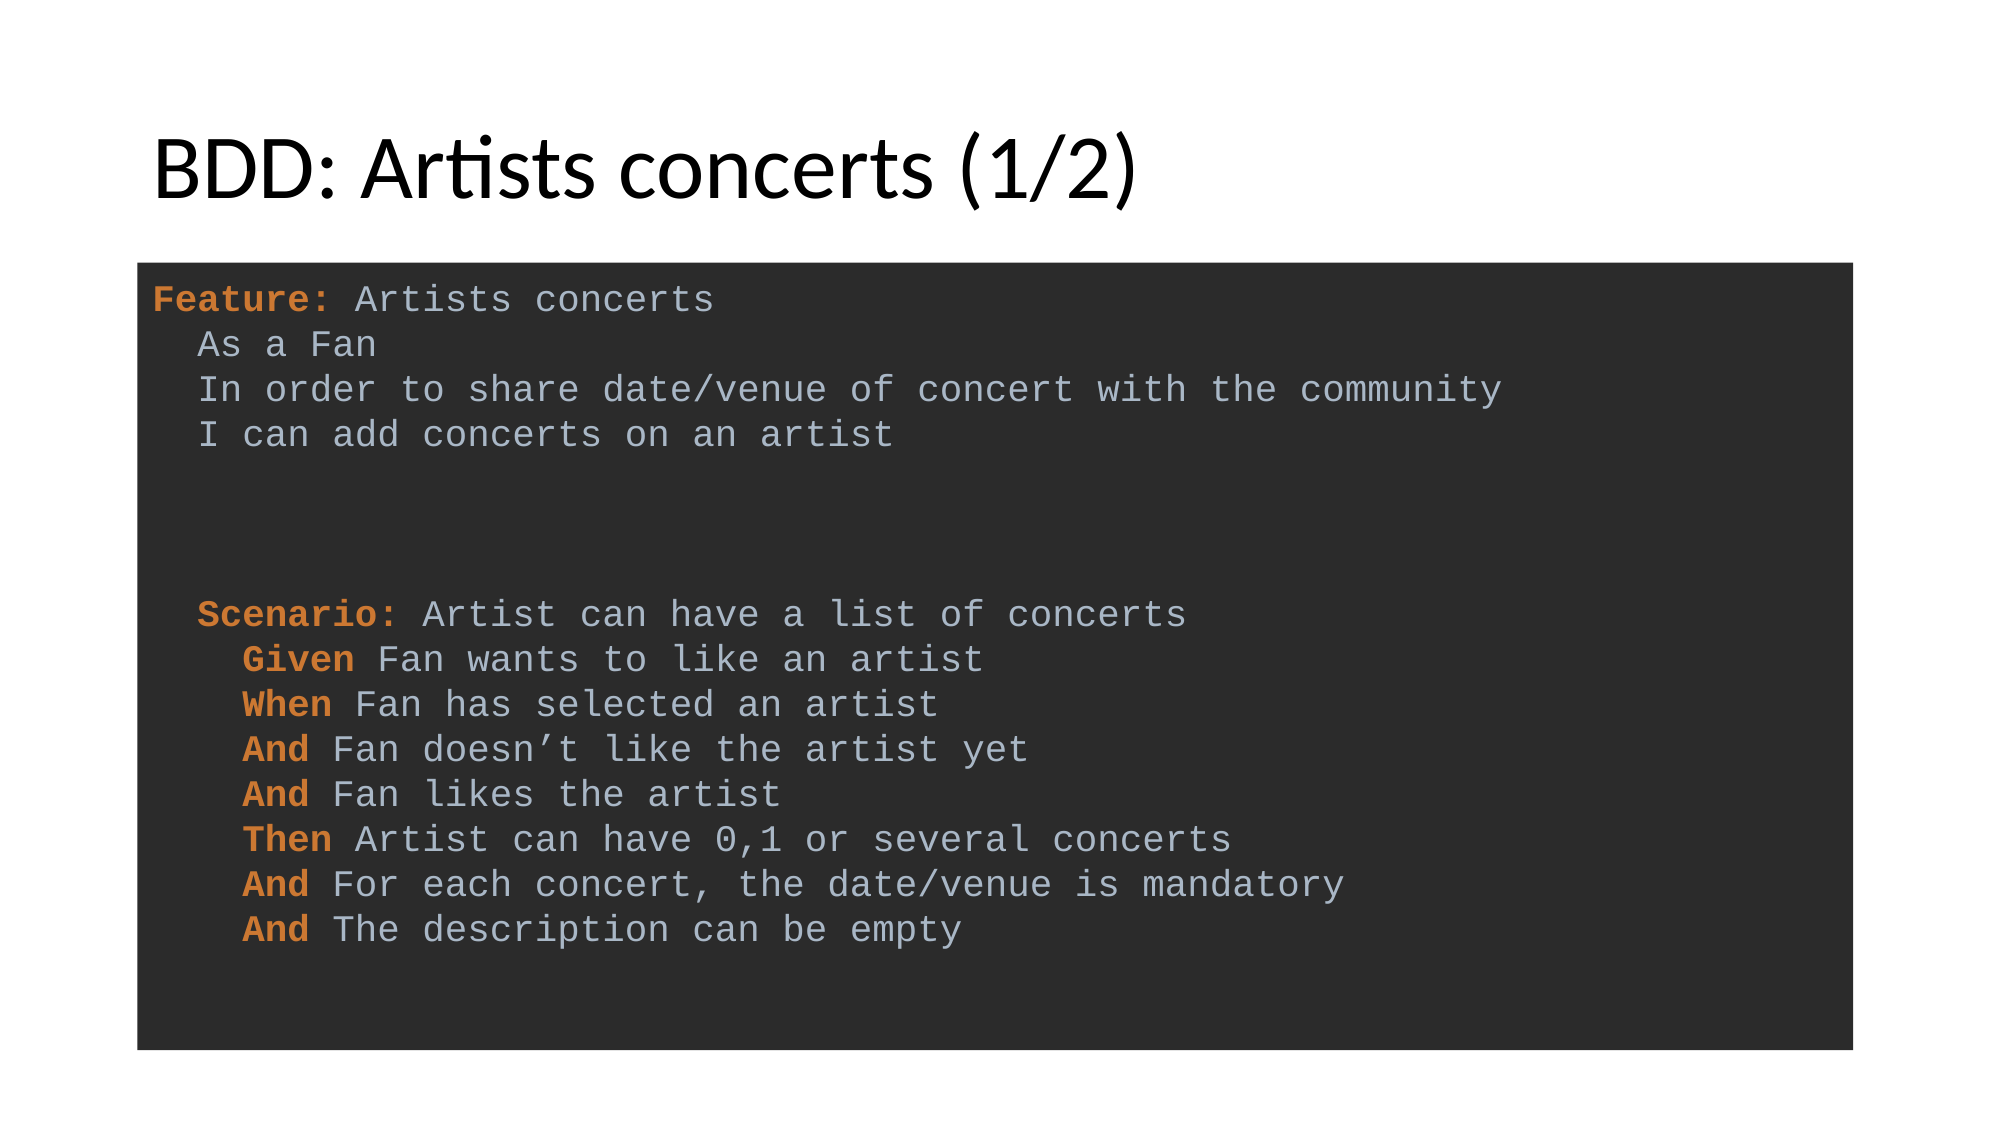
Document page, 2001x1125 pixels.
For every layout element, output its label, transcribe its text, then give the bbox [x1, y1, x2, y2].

list Feature: Artists concerts As a Fan In order to share date/venue of concert with the community I can add concerts on an artist Scenario: Artist can have a list of concerts Given Fan wants to like an artist When Fan has selected an artist And Fan doesn’t like the artist yet And Fan likes the artist Then Artist can have 0,1 or several concerts And For each concert, the date/venue is mandatory And The description can be empty [137, 262, 1854, 1051]
title BDD: Artists concerts (1/2) [137, 59, 1863, 278]
